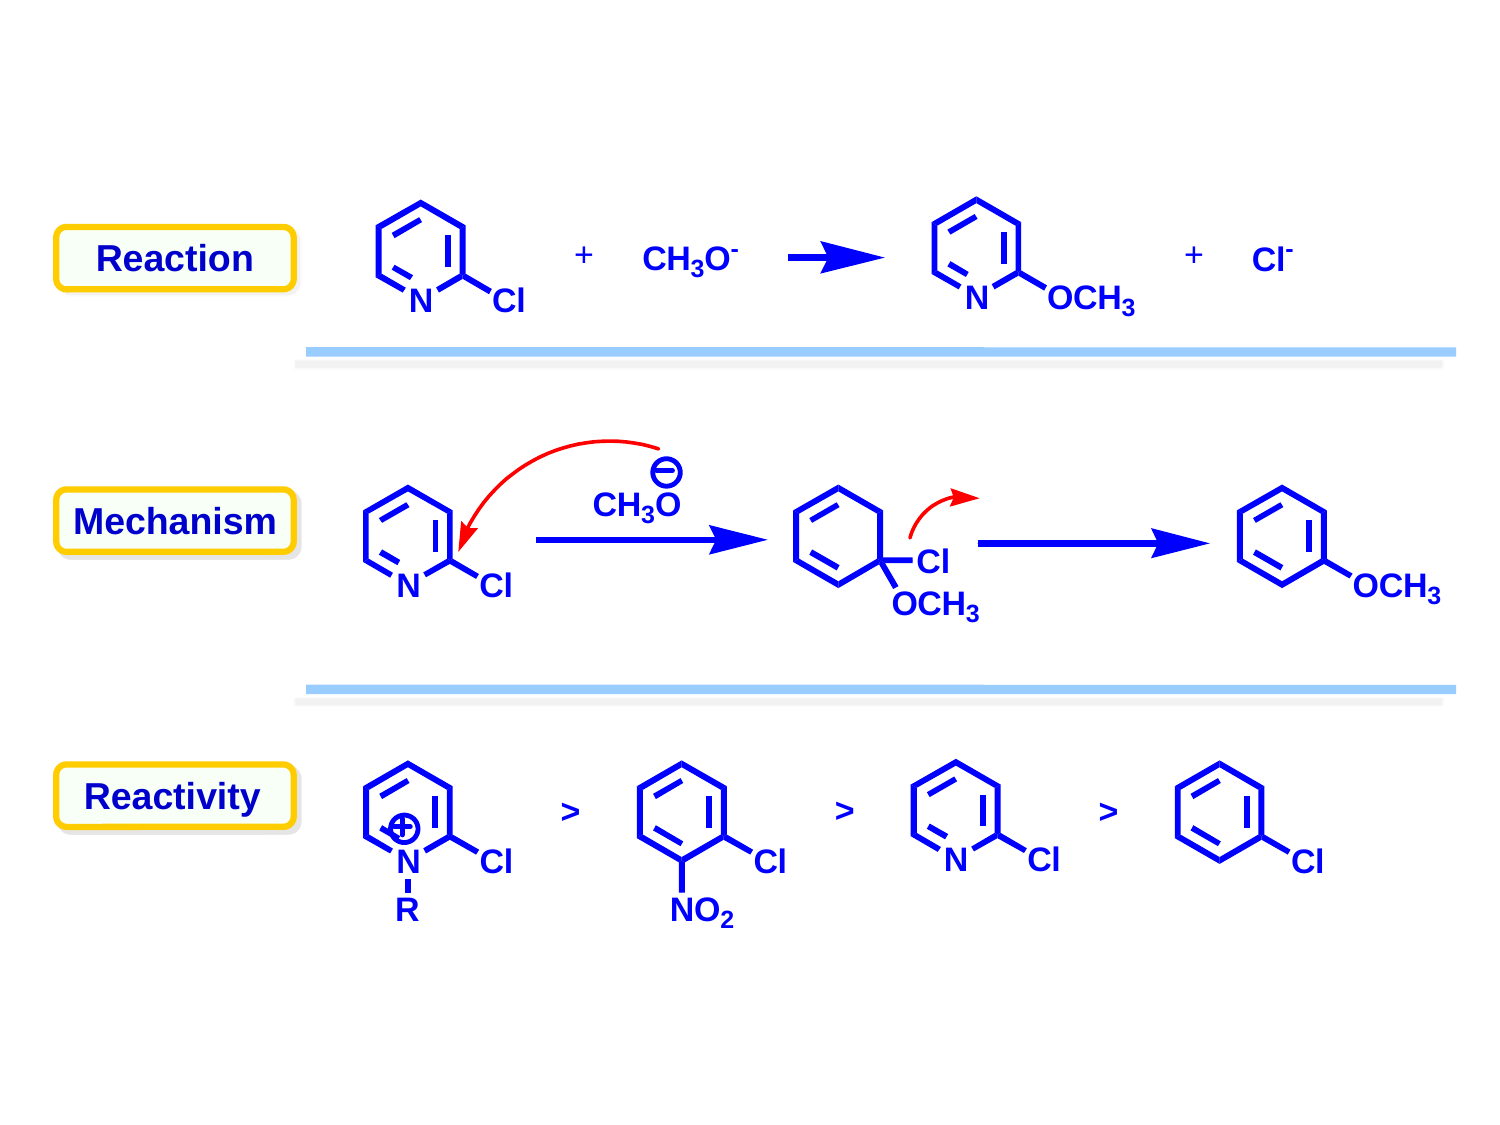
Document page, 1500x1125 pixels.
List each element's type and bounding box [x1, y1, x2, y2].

text_box [43, 189, 1457, 936]
